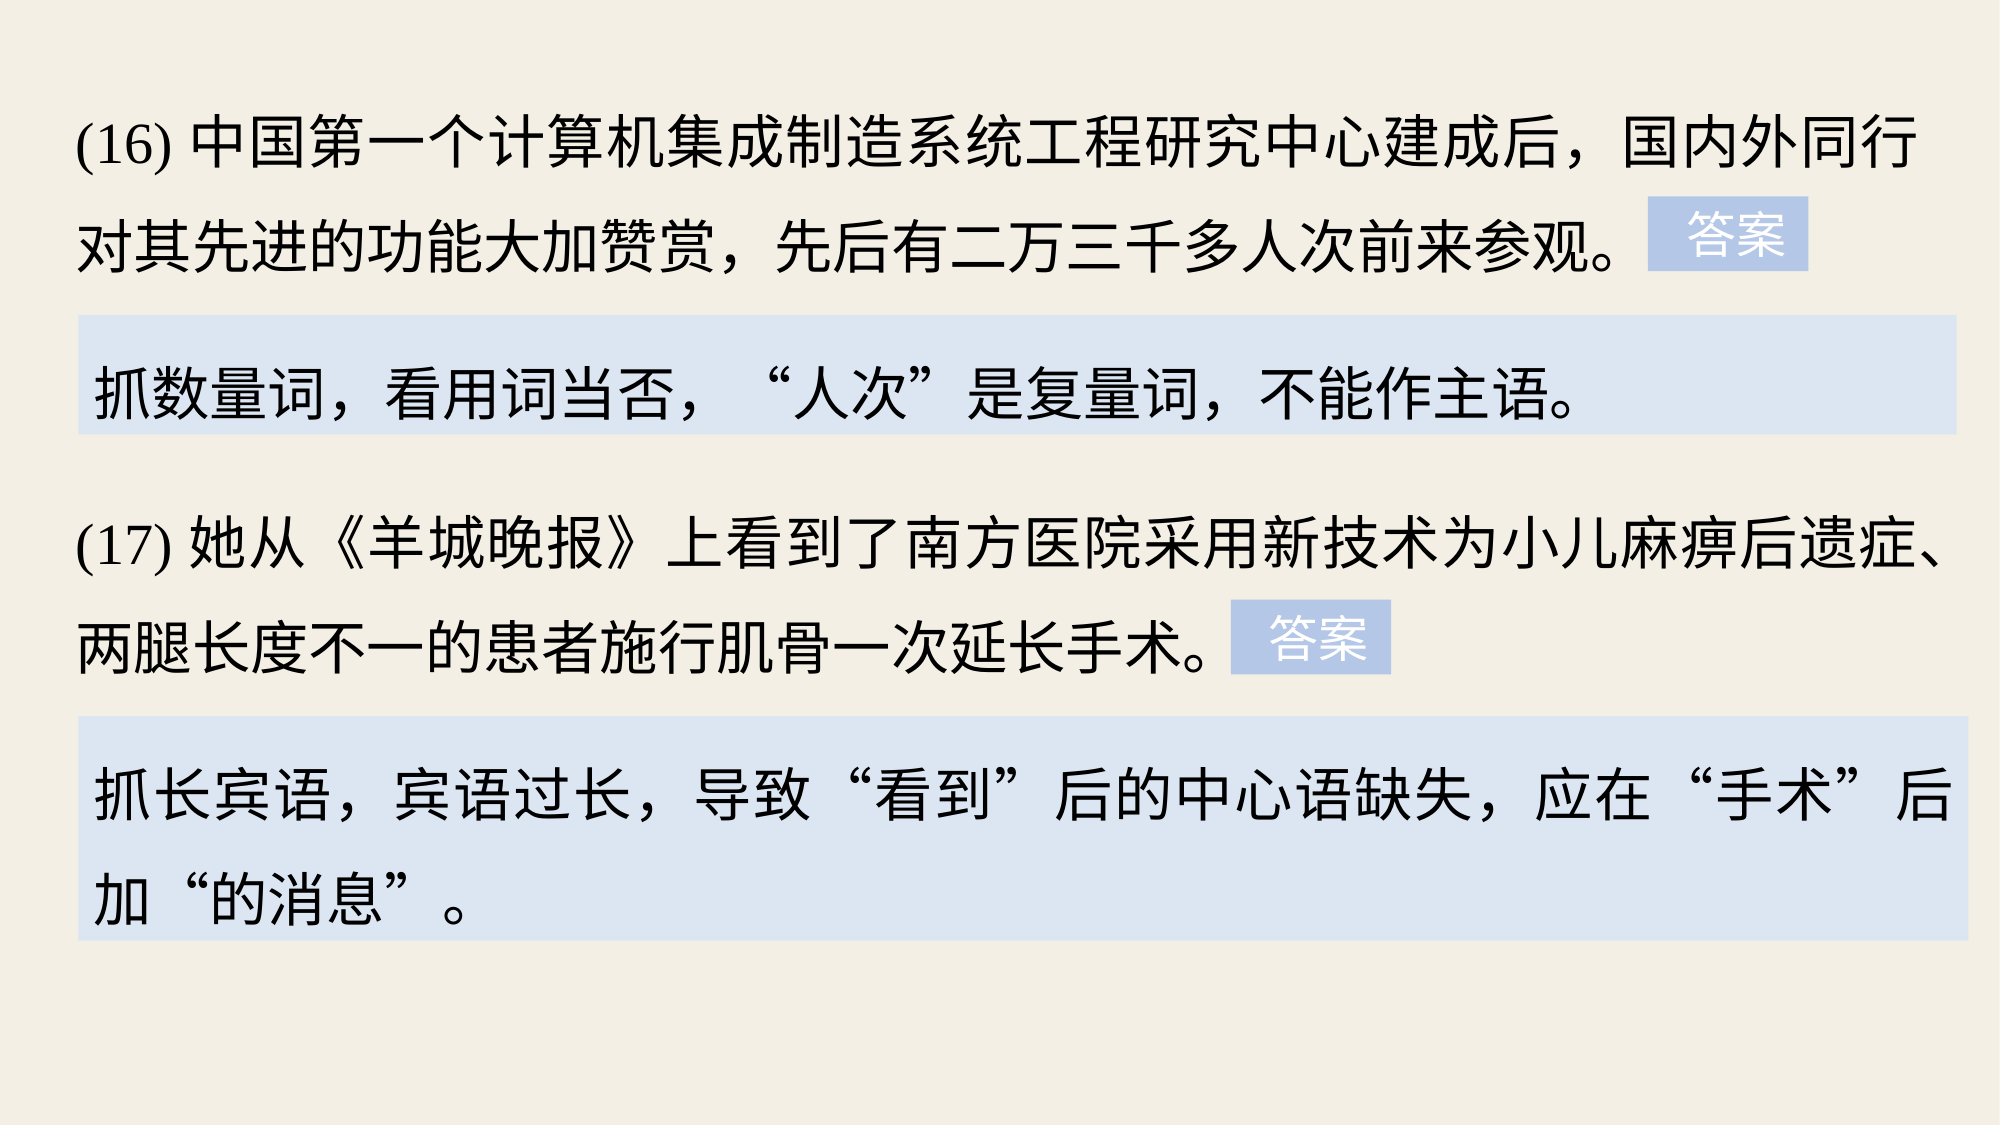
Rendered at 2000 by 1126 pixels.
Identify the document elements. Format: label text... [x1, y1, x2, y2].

text_box 抓数量词，看用词当否，“人次”是复量词，不能作主语。 [78, 314, 1957, 435]
text_box (16)中国第一个计算机集成制造系统工程研究中心建成后，国内外同行对其先进的功能大加赞赏，先后有二万三千多人次前来参观。 [55, 60, 1939, 291]
text_box 答案 [1647, 196, 1809, 272]
text_box 答案 [1230, 599, 1392, 675]
text_box 抓长宾语，宾语过长，导致“看到”后的中心语缺失，应在“手术”后加“的消息”。 [78, 716, 1969, 941]
text_box (17)她从《羊城晚报》上看到了南方医院采用新技术为小儿麻痹后遗症、两腿长度不一的患者施行肌骨一次延长手术。 [55, 461, 1939, 692]
